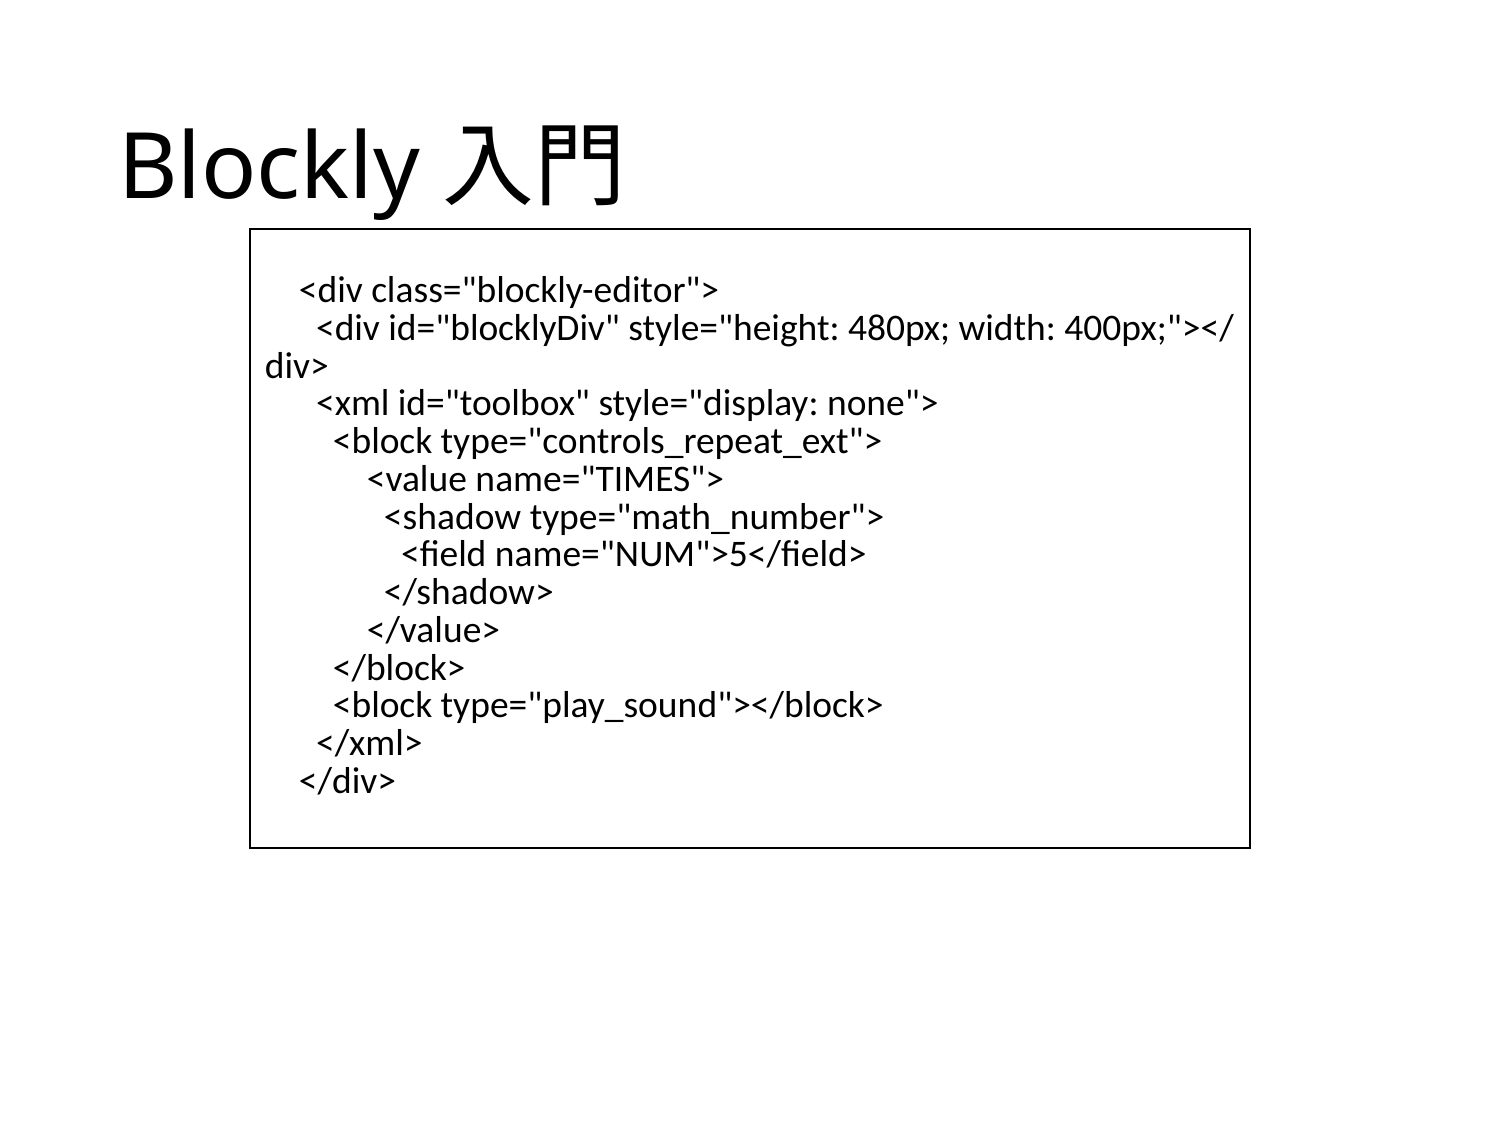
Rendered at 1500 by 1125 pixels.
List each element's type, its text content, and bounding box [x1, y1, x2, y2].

table_header <div class="blockly-editor"> <div id="blocklyDiv" style="height: 480px; width: 400px;"></div> <xml id="toolbox" style="display: none"> <block type="controls_repeat_ext"> <value name="TIMES"> <shadow type="math_number"> <field name="NUM">5</field> </shadow> </value> </block> <block type="play_sound"></block> </xml> </div> [251, 230, 1249, 847]
title Blockly入門 [103, 59, 1397, 278]
